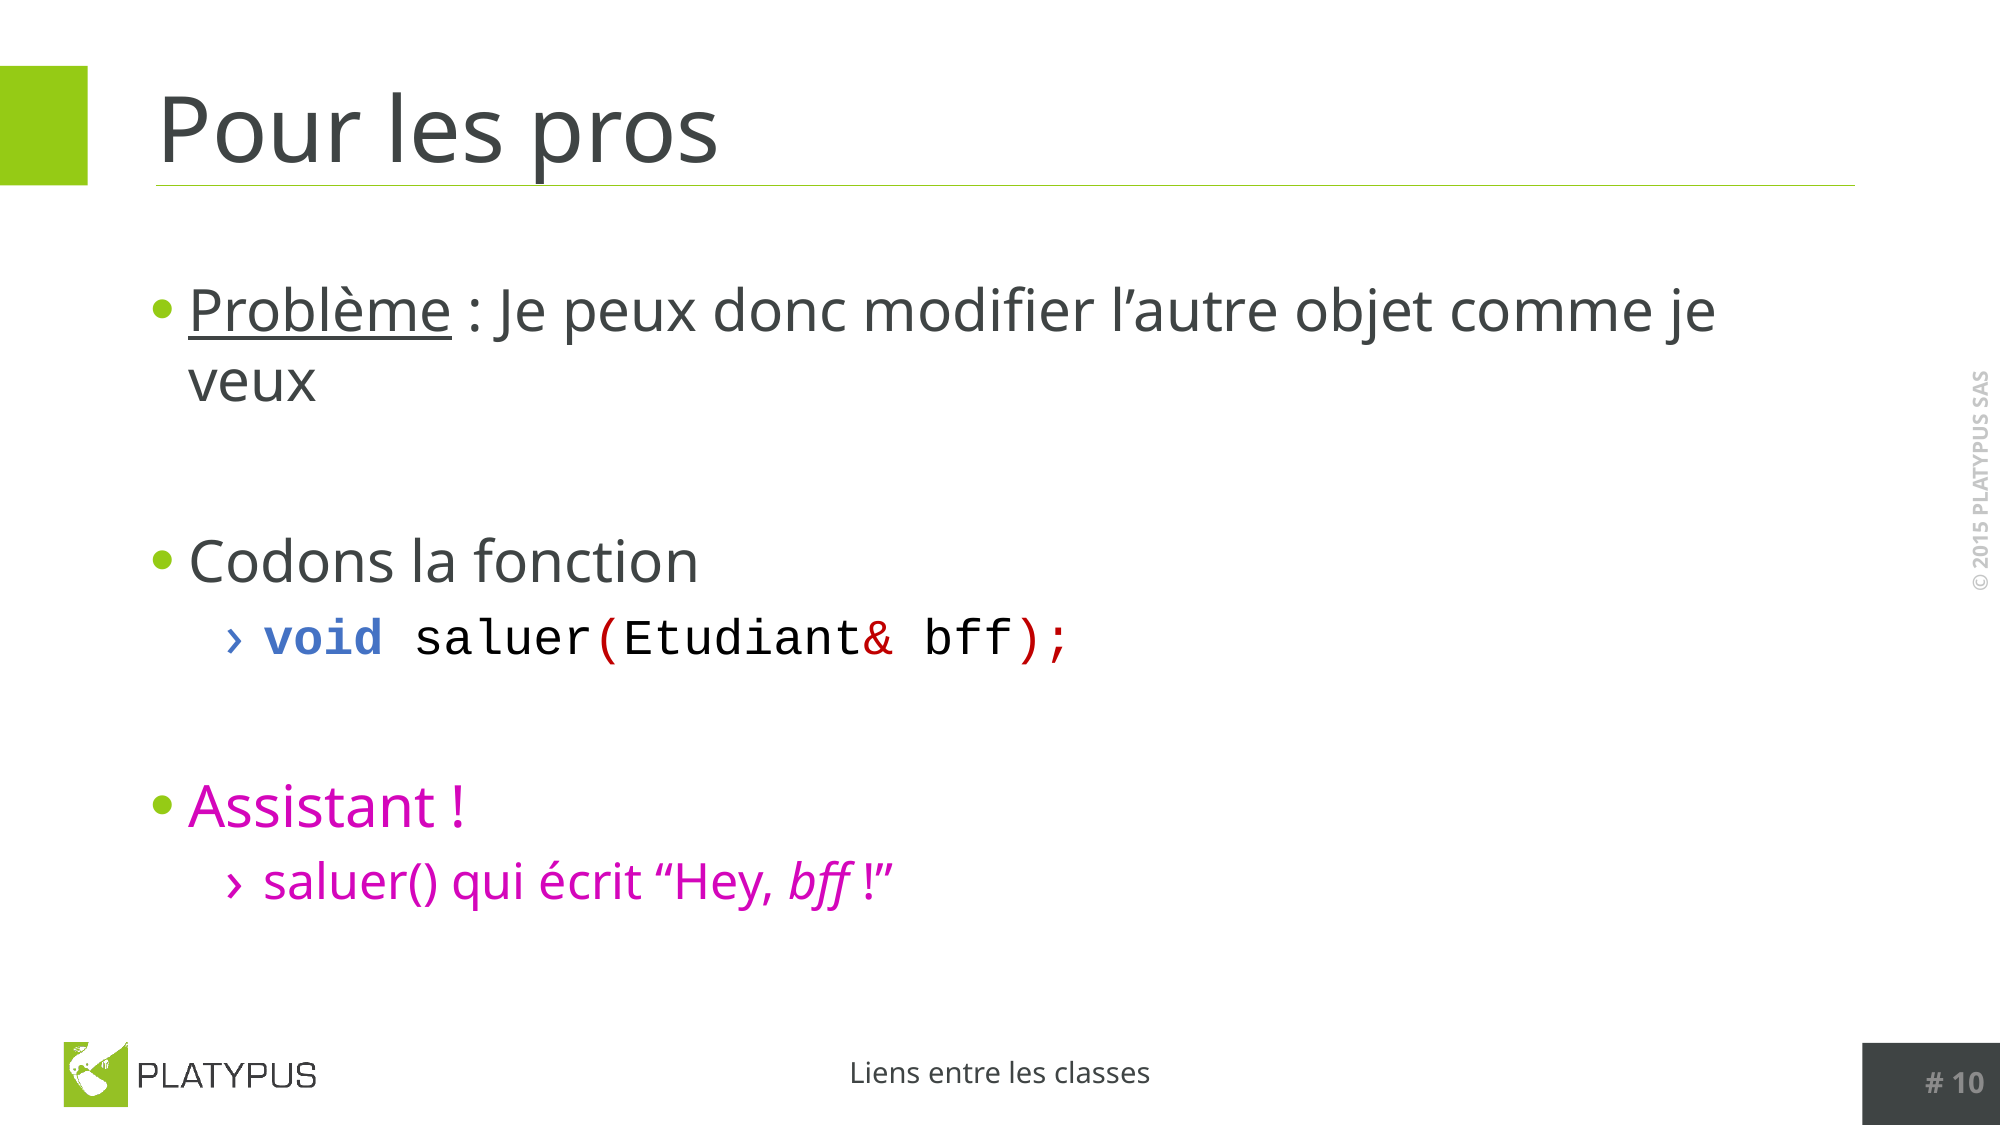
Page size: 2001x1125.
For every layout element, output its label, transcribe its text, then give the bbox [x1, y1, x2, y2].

list Problème : Je peux donc modifier l’autre objet comme je veux Codons la fonction void saluer(Etudiant& bff); Assistant ! saluer() qui écrit “Hey, bff !” [135, 265, 1861, 980]
list Liens entre les classes [639, 1051, 1361, 1088]
picture [59, 1035, 322, 1110]
title Pour les pros [141, 23, 1867, 242]
slide_number # 10 [1862, 1042, 2000, 1125]
